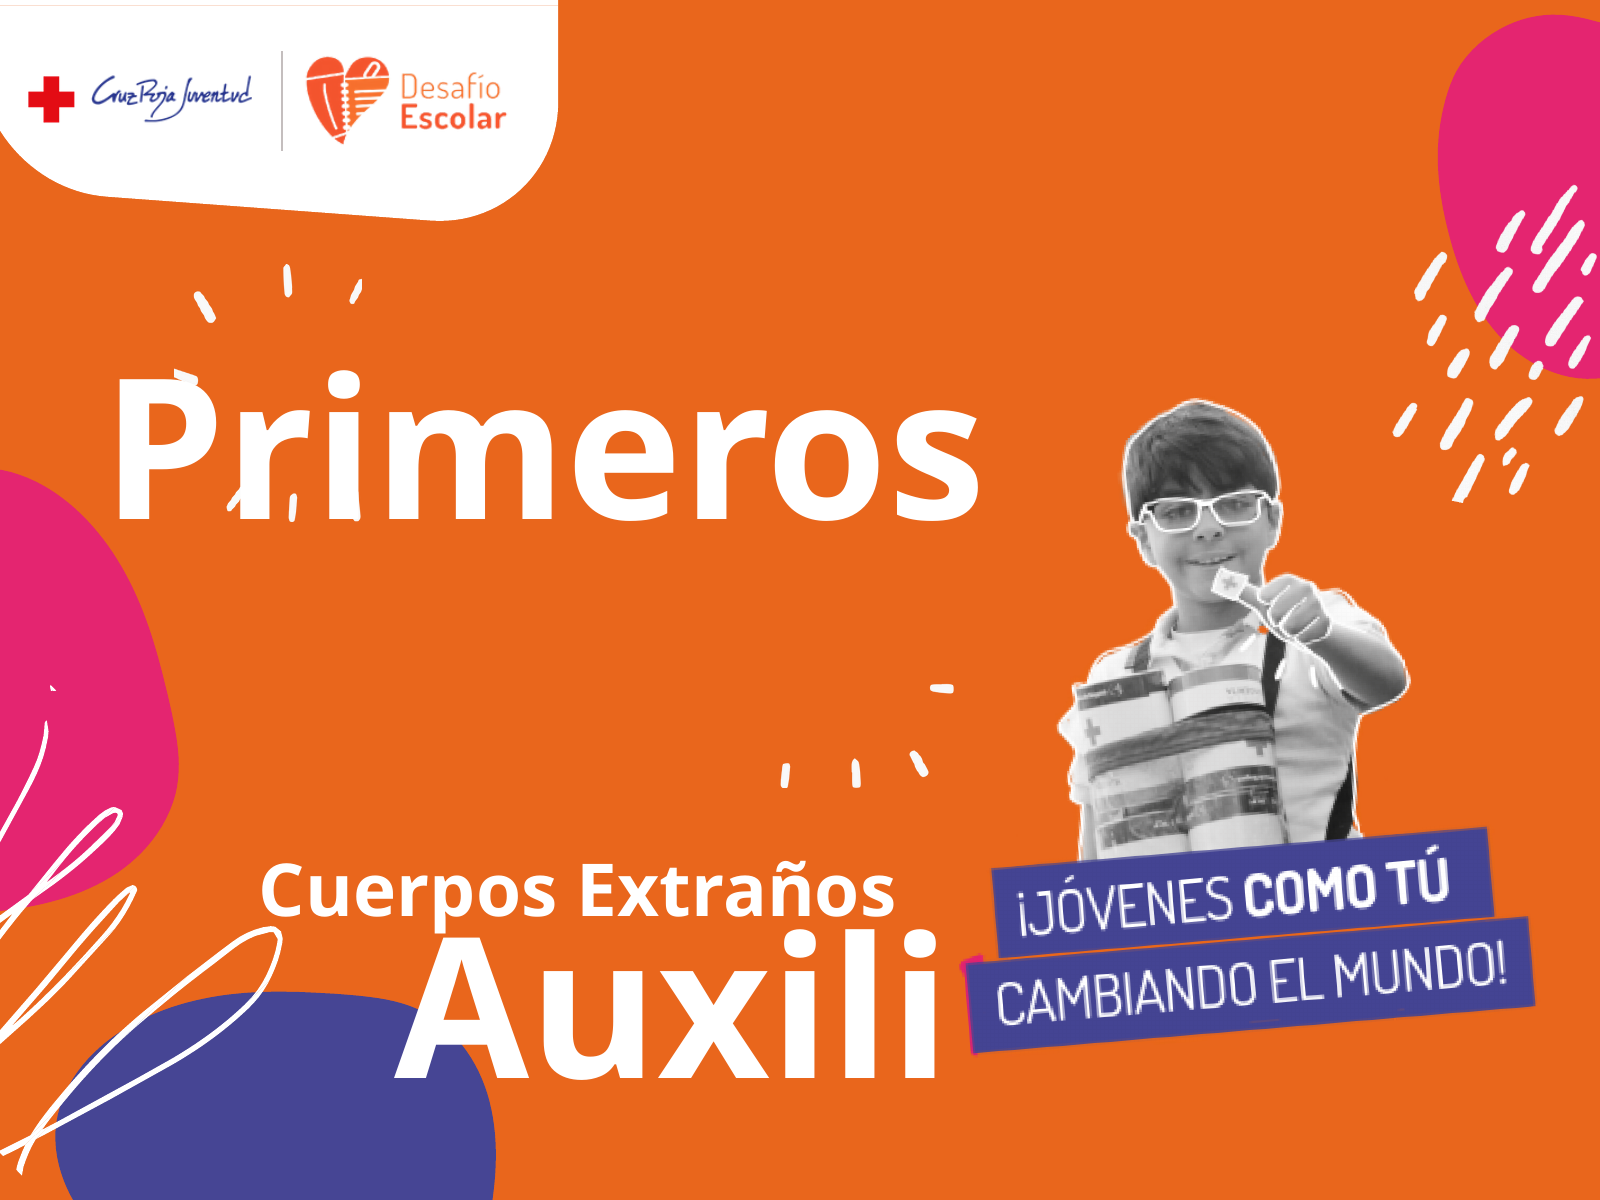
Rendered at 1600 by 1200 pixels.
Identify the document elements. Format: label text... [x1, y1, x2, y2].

picture [23, 71, 270, 129]
picture [997, 125, 1600, 1106]
text_box [174, 264, 362, 276]
picture [299, 49, 514, 151]
text_box Primeros Auxilios [90, 276, 997, 1200]
